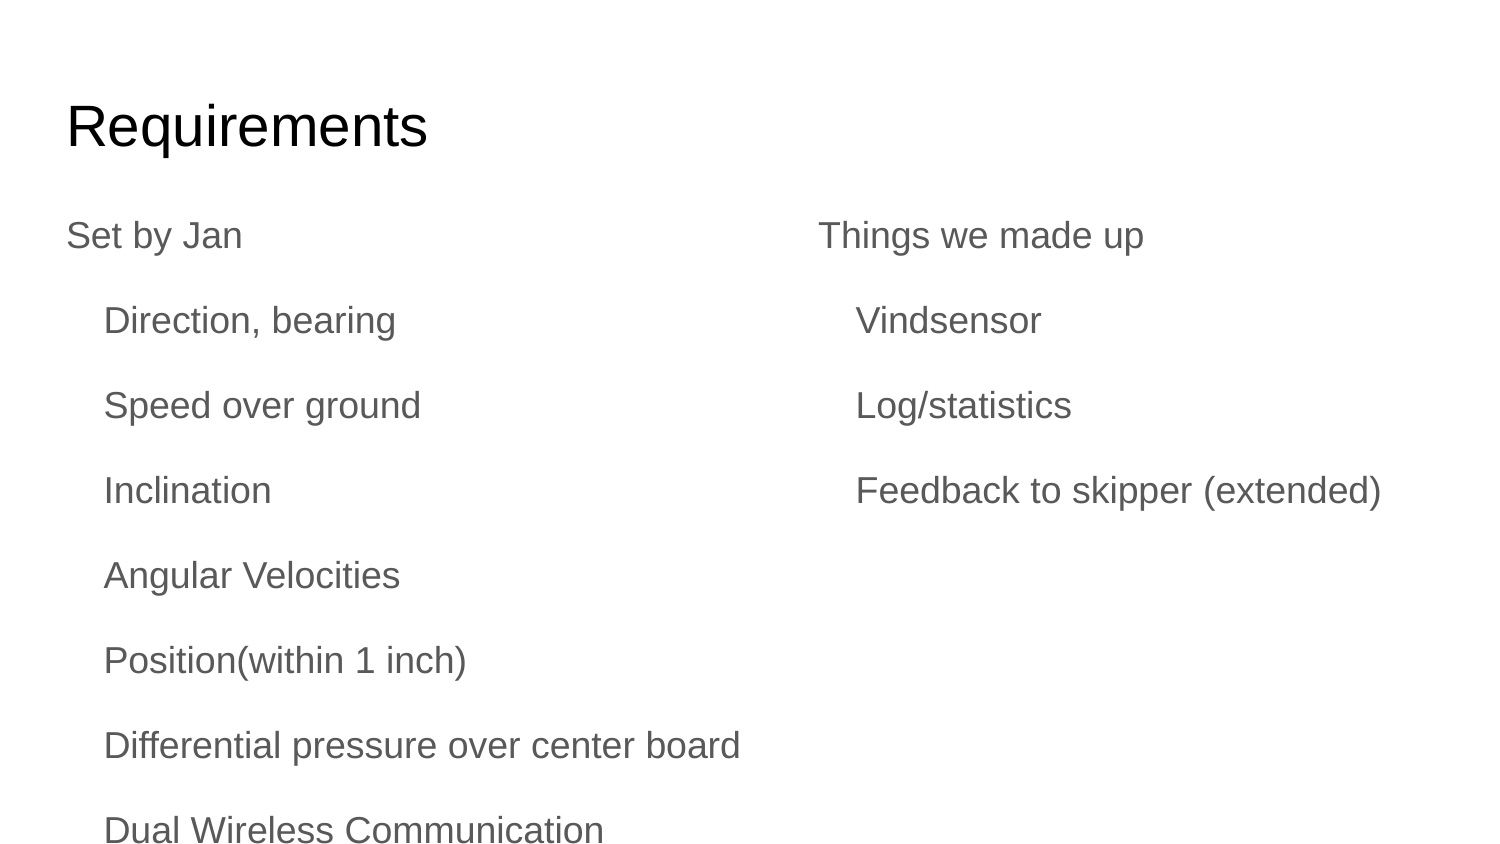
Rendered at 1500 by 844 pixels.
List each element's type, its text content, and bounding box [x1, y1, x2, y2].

title Requirements [51, 72, 1449, 167]
list Set by Jan Direction, bearing Speed over ground Inclination Angular Velocities Position(within 1 inch) Differential pressure over center board Dual Wireless Communication Feedback to skipper [51, 189, 803, 750]
list Things we made up Vindsensor Log/statistics Feedback to skipper (extended) [803, 189, 1500, 750]
